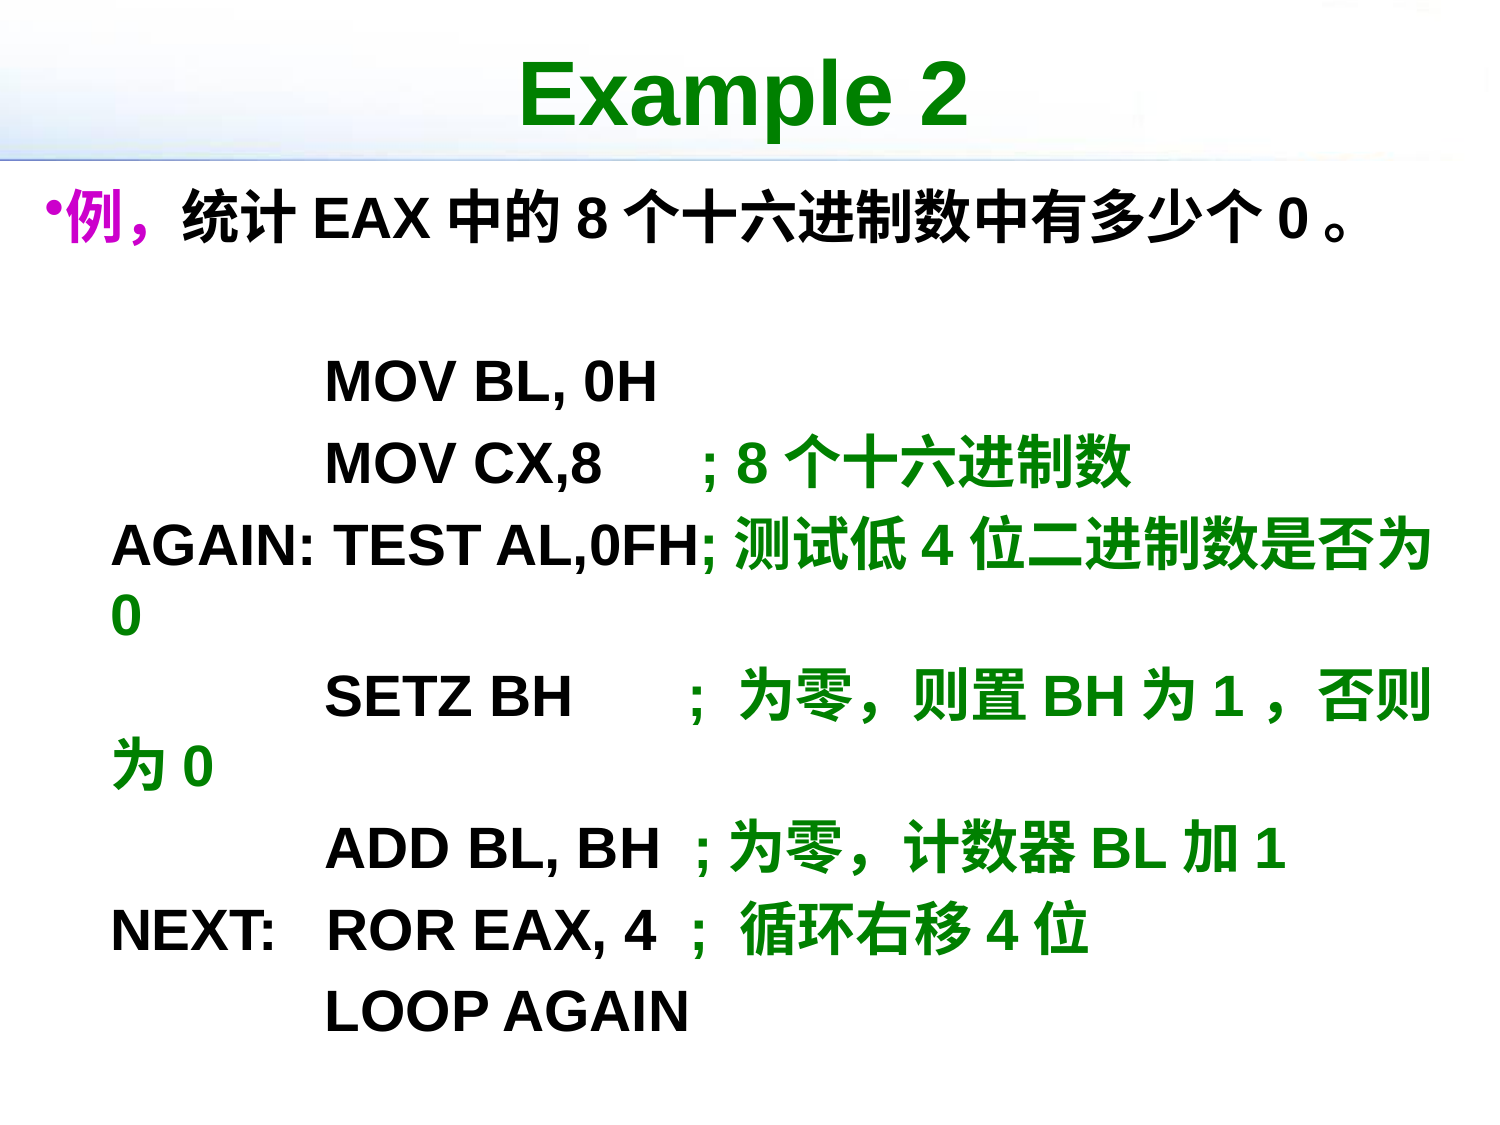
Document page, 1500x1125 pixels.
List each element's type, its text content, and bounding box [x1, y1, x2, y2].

title Example 2 [29, 31, 1459, 147]
list 例，统计EAX中的8个十六进制数中有多少个0。 MOV BL, 0H MOV CX,8 ; 8个十六进制数 AGAIN: TEST AL,0FH;测试低4位二进制数是否为0 SETZ BH ; 为零，则置BH为1，否则为0 ADD BL, BH ;为零，计数器BL加1 NEXT: ROR EAX, 4 ; 循环右移4位 LOOP AGAIN [29, 172, 1471, 1094]
picture [0, 0, 1500, 161]
